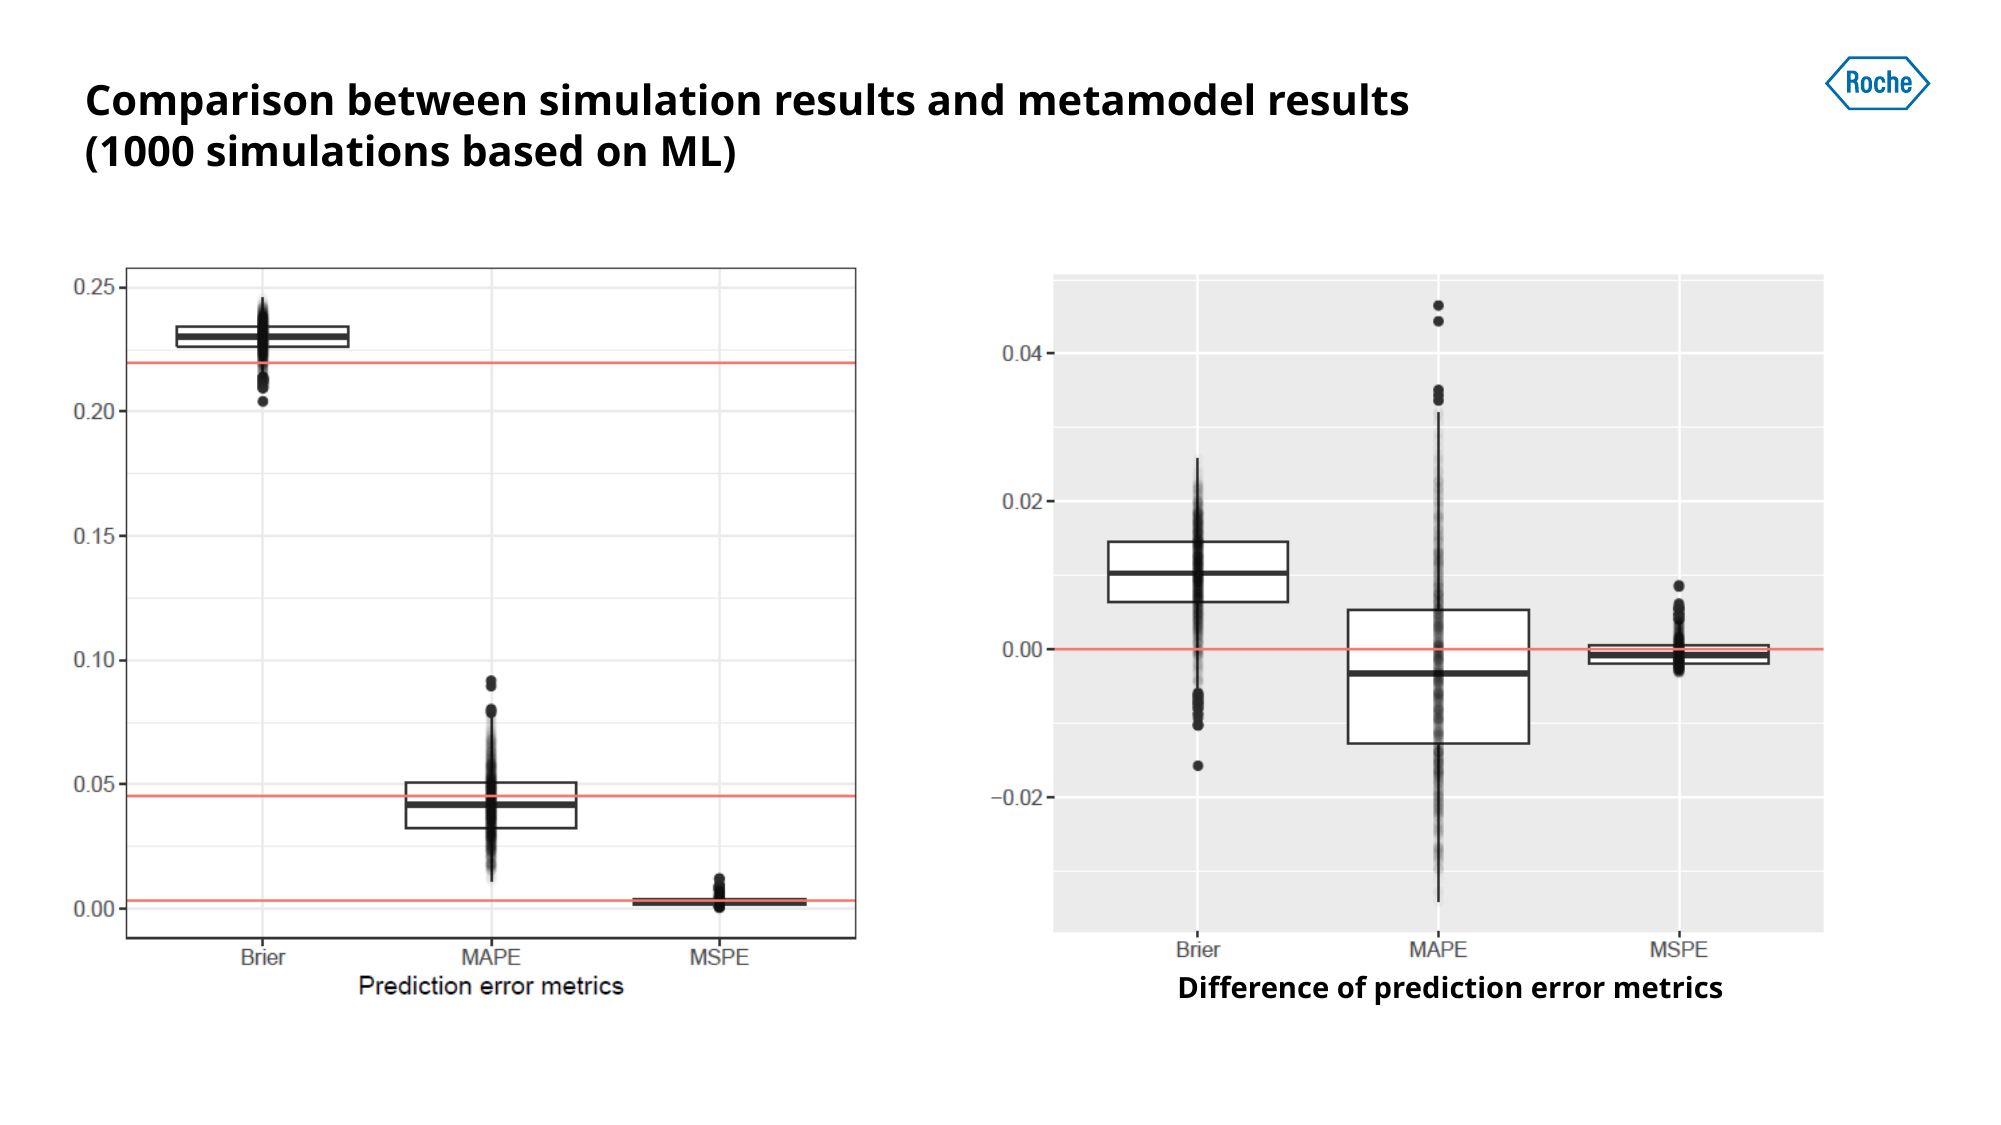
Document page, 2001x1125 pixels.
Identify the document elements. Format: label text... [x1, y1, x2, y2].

title Comparison between simulation results and metamodel results (1000 simulations based on ML) [84, 74, 1850, 290]
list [3, 249, 886, 1001]
picture [912, 255, 1851, 1029]
